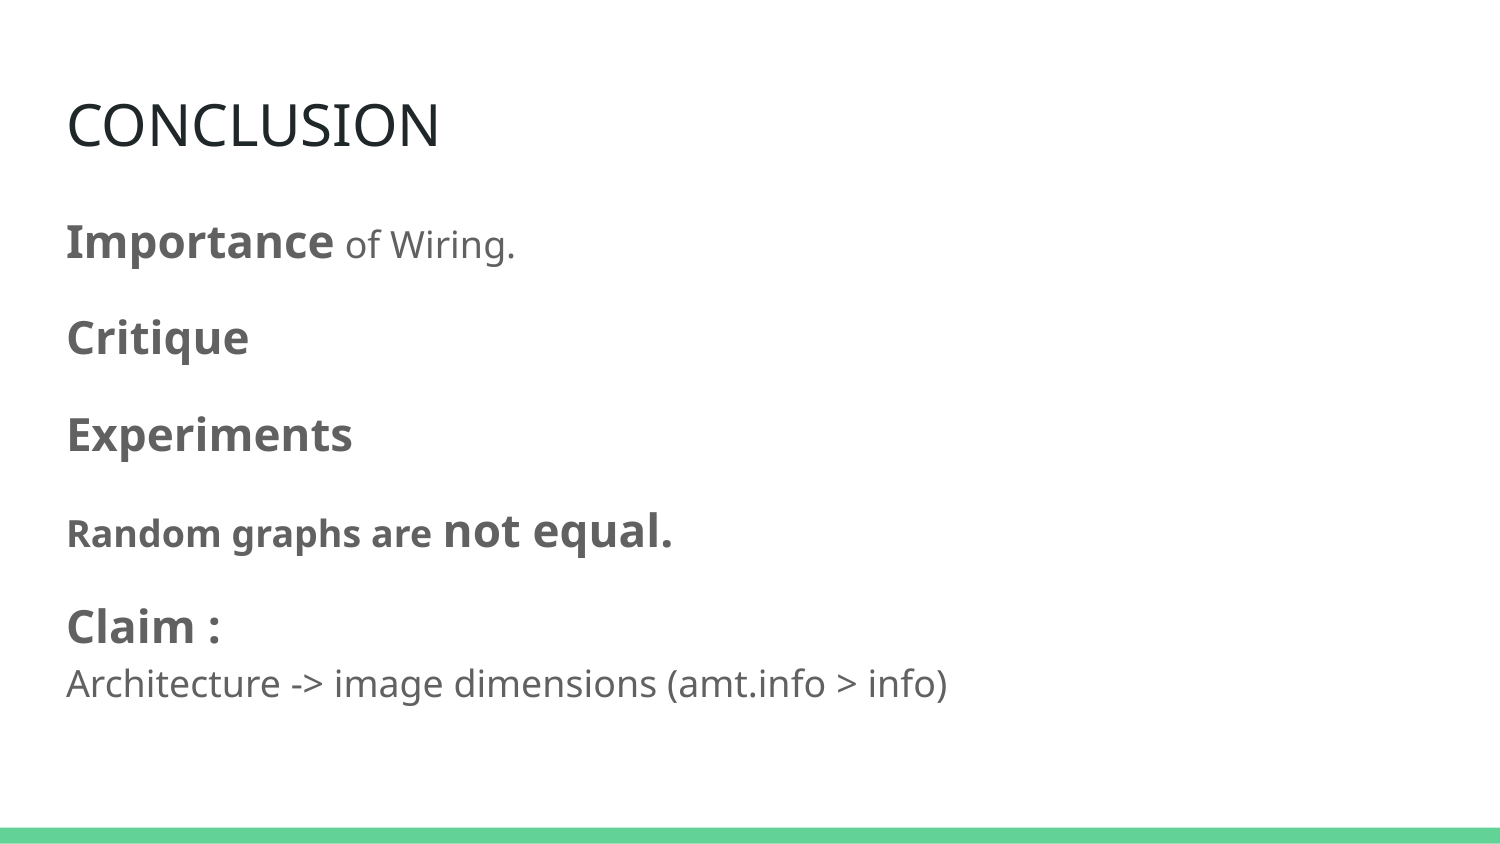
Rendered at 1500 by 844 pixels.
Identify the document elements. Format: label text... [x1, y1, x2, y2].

title CONCLUSION [51, 72, 1449, 167]
list Importance of Wiring. Critique Experiments Random graphs are not equal. Claim : Architecture -> image dimensions (amt.info > info) [51, 189, 1449, 750]
